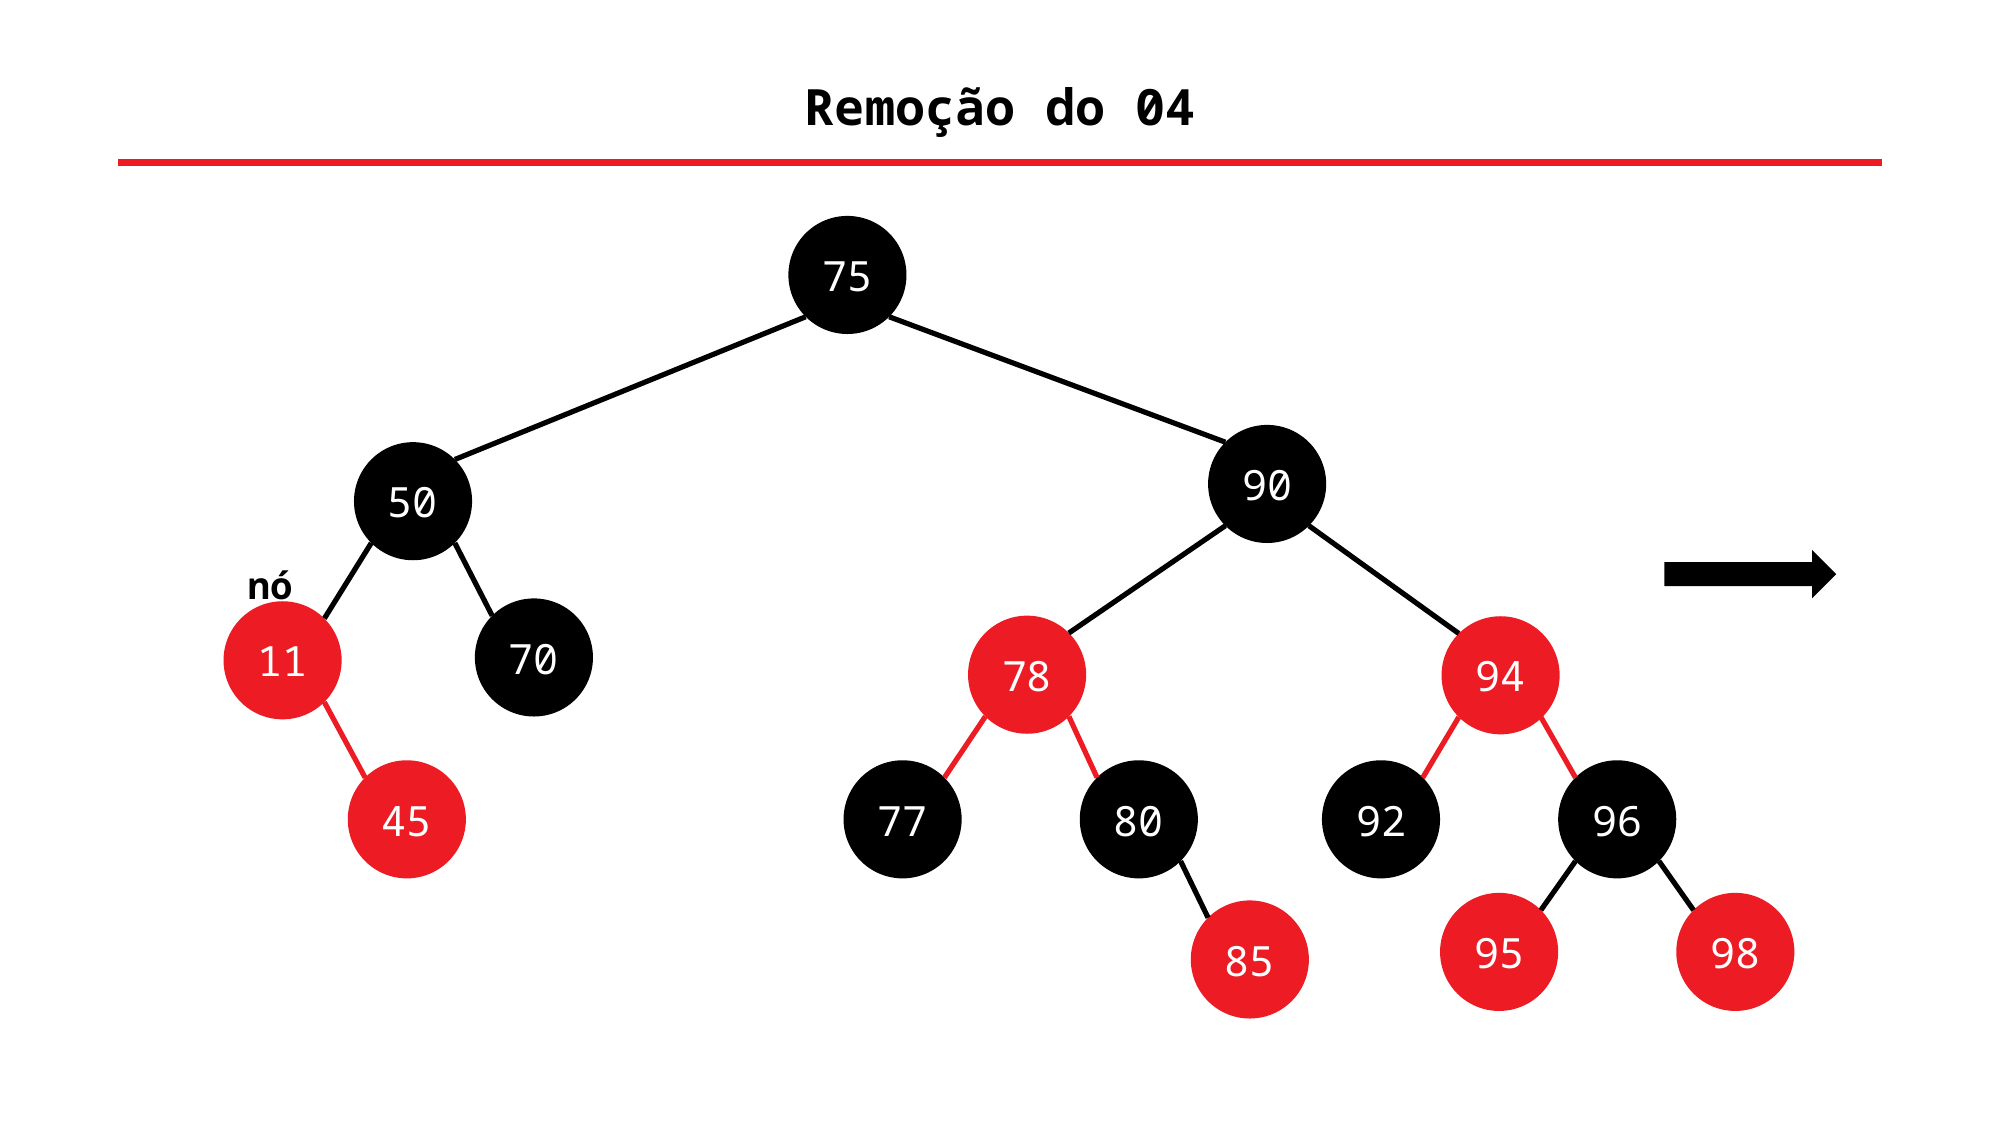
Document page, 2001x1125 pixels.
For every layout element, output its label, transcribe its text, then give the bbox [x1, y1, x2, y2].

text_box [1795, 547, 1838, 601]
text_box nó [218, 554, 322, 614]
text_box 11 [222, 600, 324, 721]
text_box Remoção do 04 [118, 68, 1882, 144]
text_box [324, 215, 1795, 1019]
